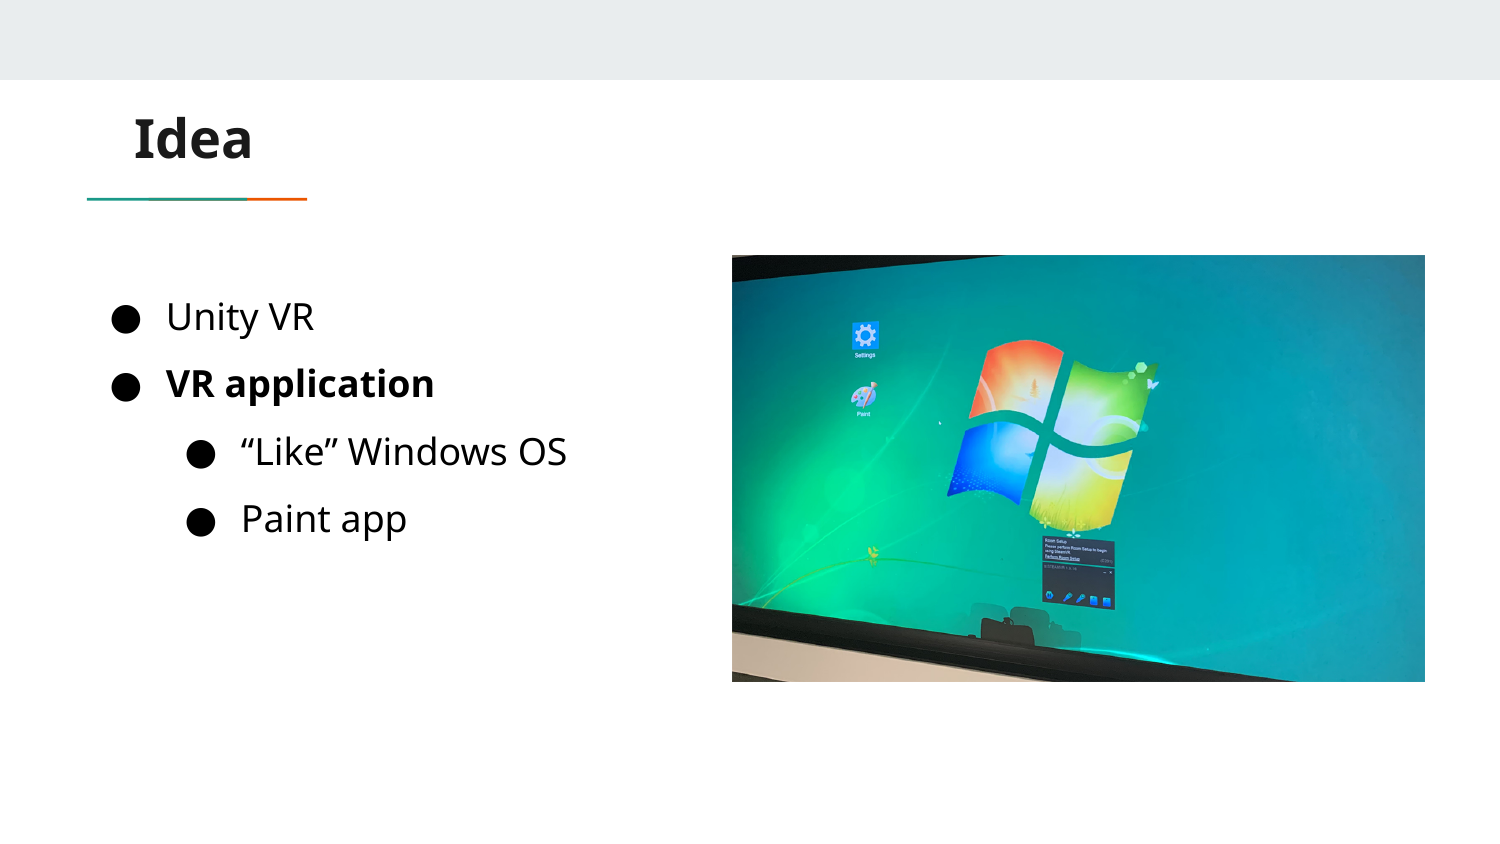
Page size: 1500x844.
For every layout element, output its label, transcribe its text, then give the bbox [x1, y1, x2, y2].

title Idea [119, 89, 1381, 178]
list Unity VR VR application “Like” Windows OS Paint app [75, 255, 687, 757]
picture [732, 255, 1425, 682]
